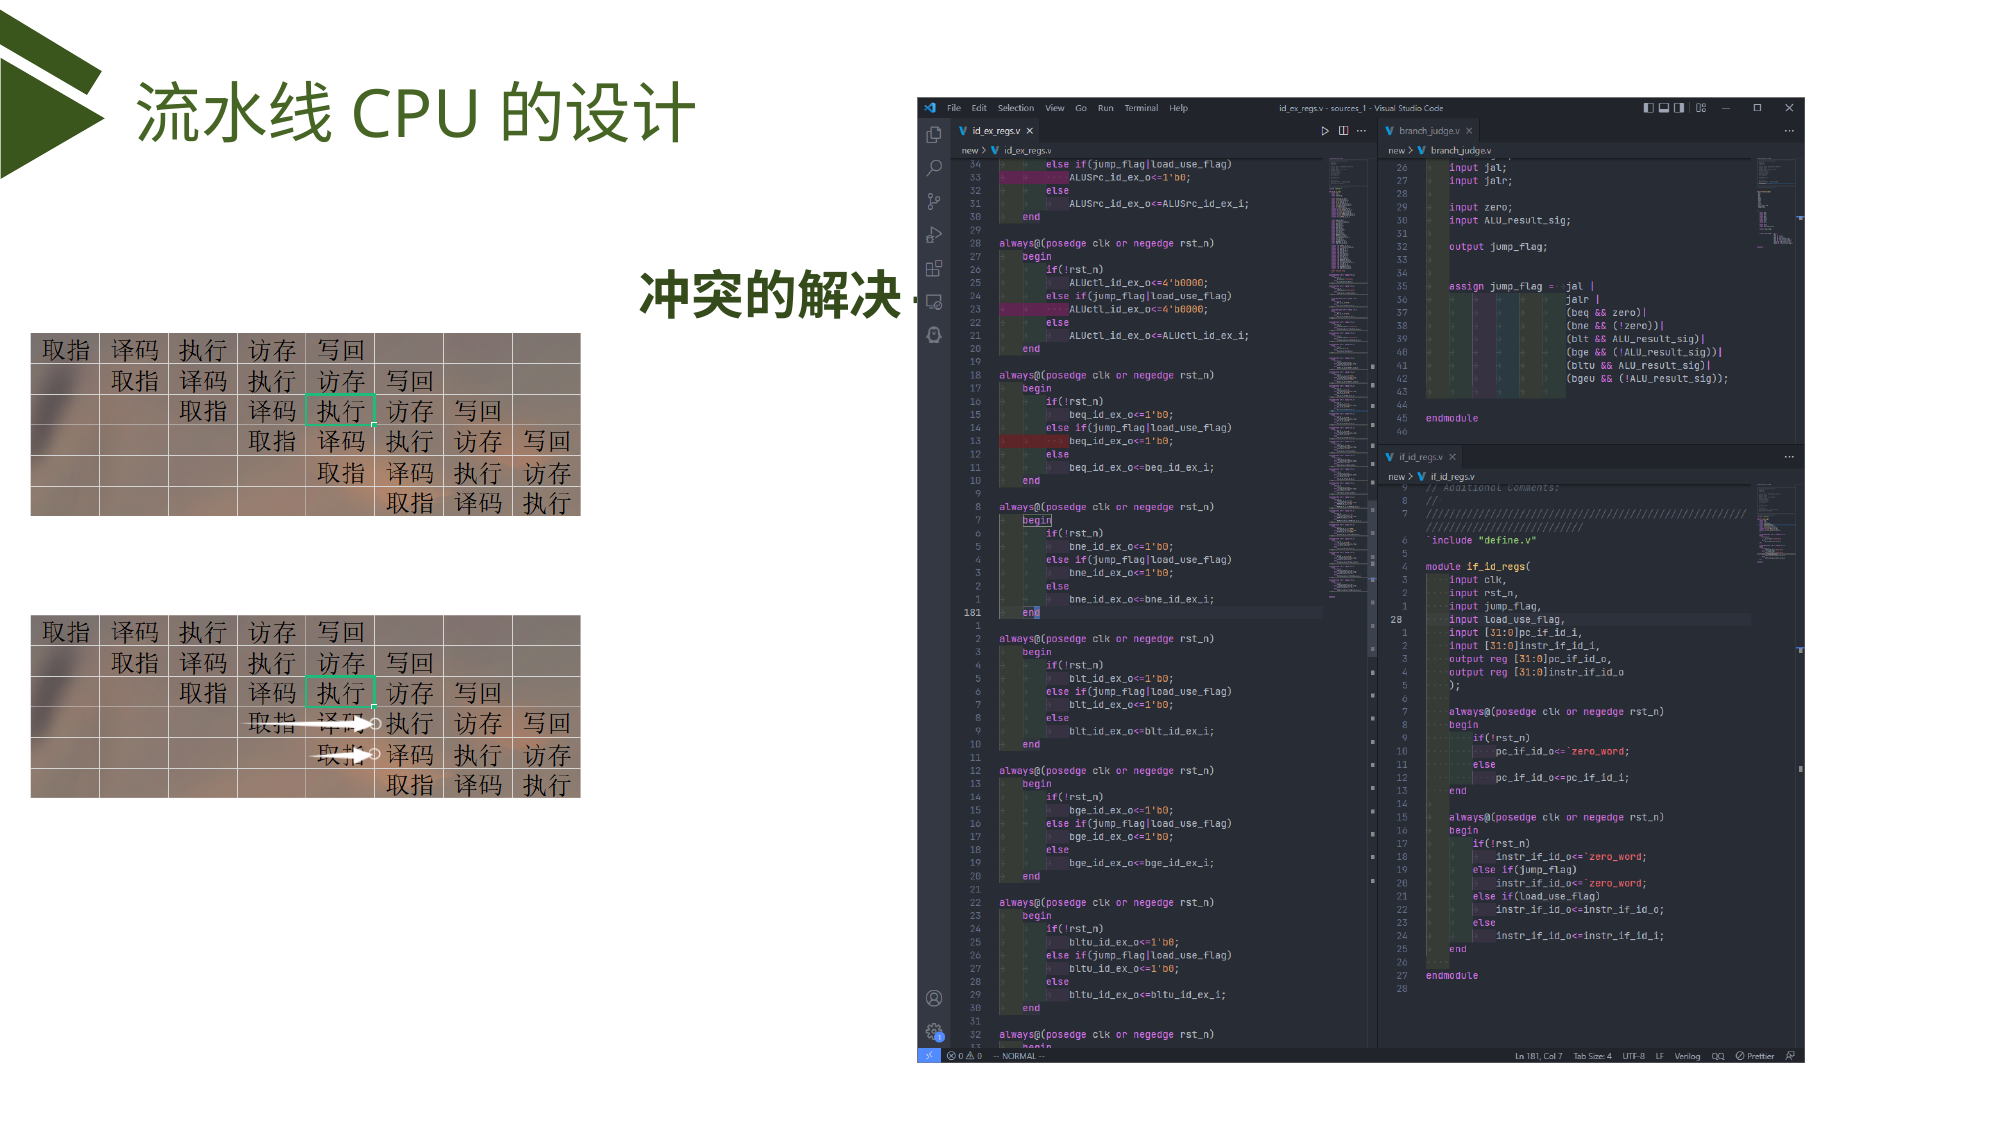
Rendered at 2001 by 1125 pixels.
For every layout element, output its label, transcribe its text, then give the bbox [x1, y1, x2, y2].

picture [29, 615, 581, 798]
picture [29, 333, 581, 516]
text_box 冲突的解决-错误预测指令冲刷 [618, 221, 917, 333]
picture [917, 97, 1805, 1063]
text_box [0, 8, 104, 97]
text_box [0, 56, 107, 181]
text_box 流水线CPU的设计 [119, 39, 1020, 158]
